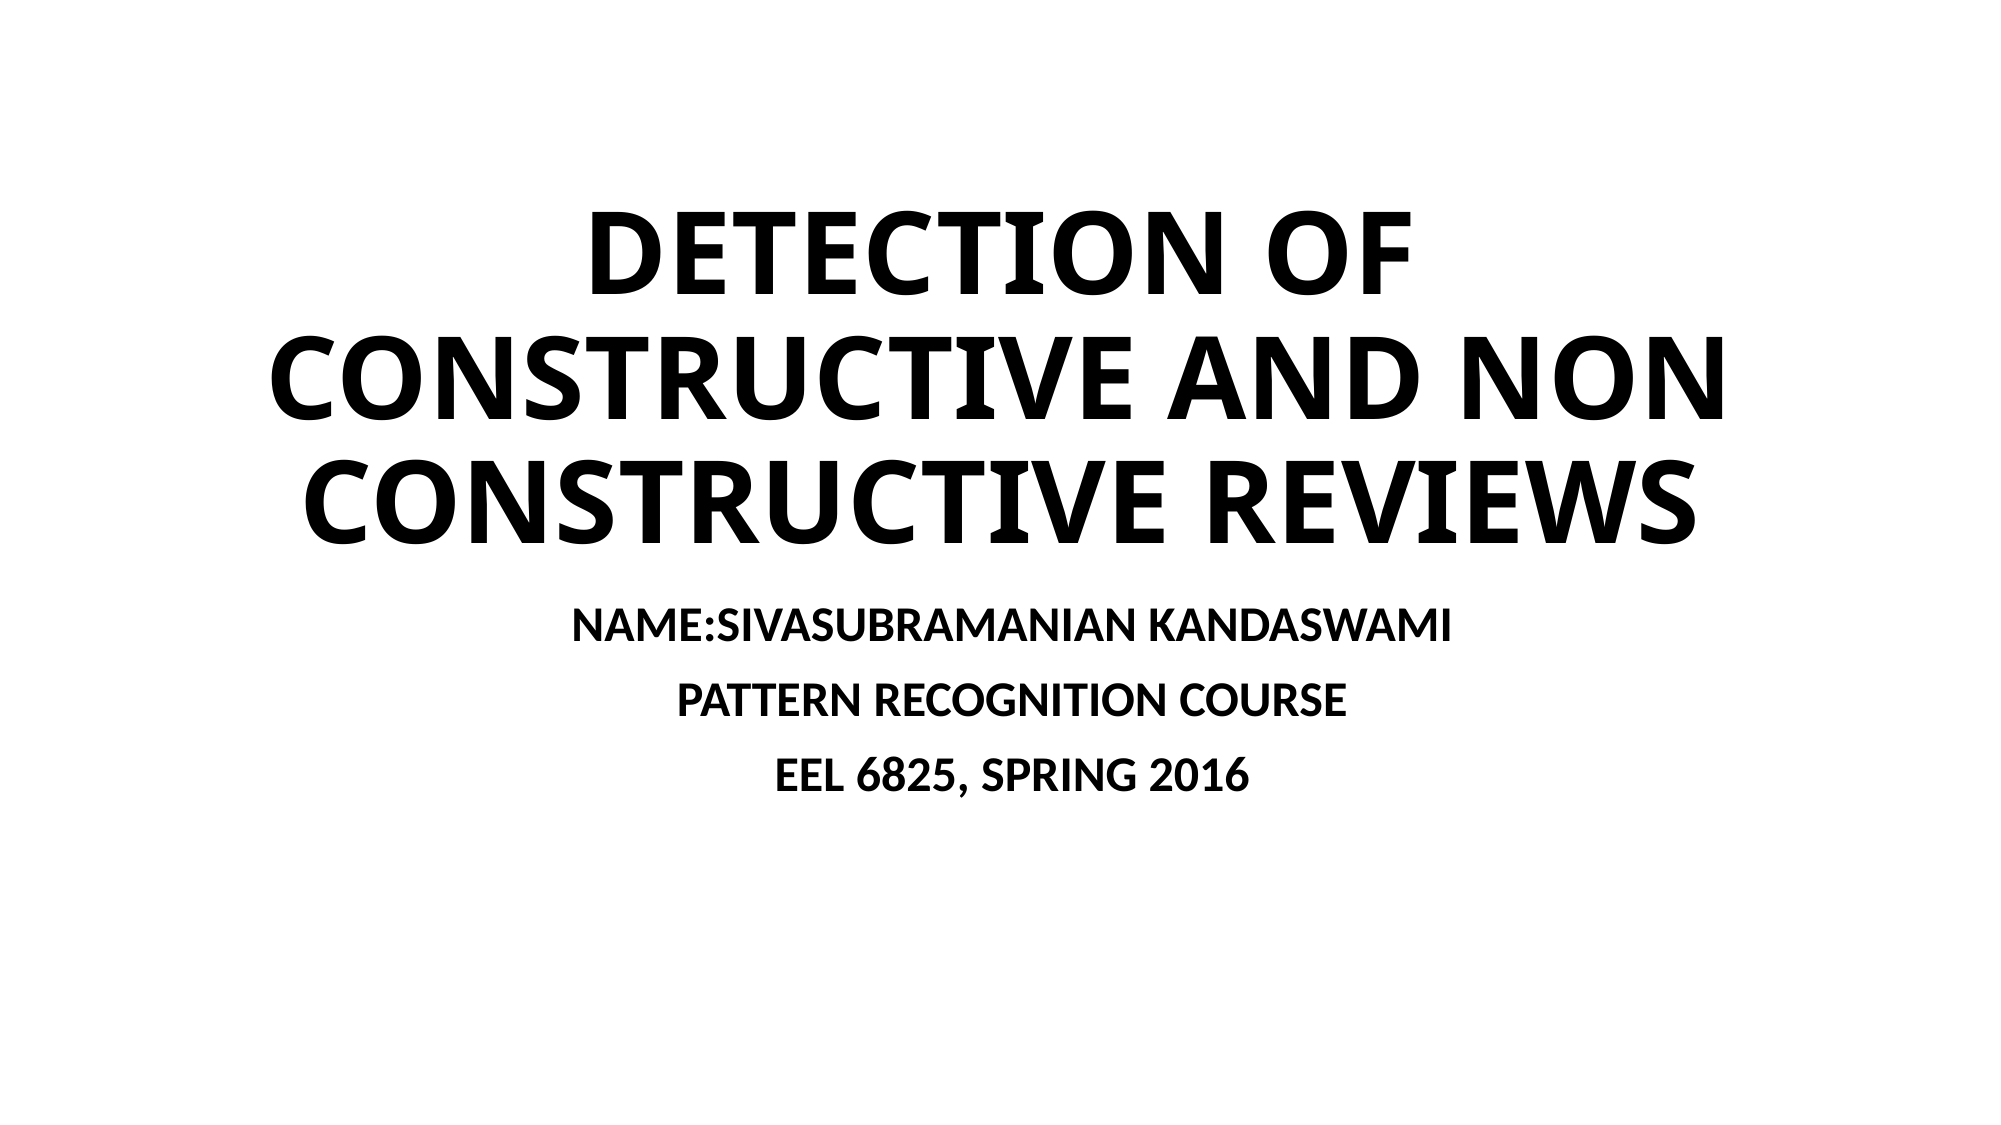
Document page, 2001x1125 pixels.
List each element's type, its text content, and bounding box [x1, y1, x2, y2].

title DETECTION OF CONSTRUCTIVE AND NON CONSTRUCTIVE REVIEWS [249, 184, 1750, 576]
subtitle NAME:SIVASUBRAMANIAN KANDASWAMI PATTERN RECOGNITION COURSE EEL 6825, SPRING 2016 [274, 590, 1750, 863]
